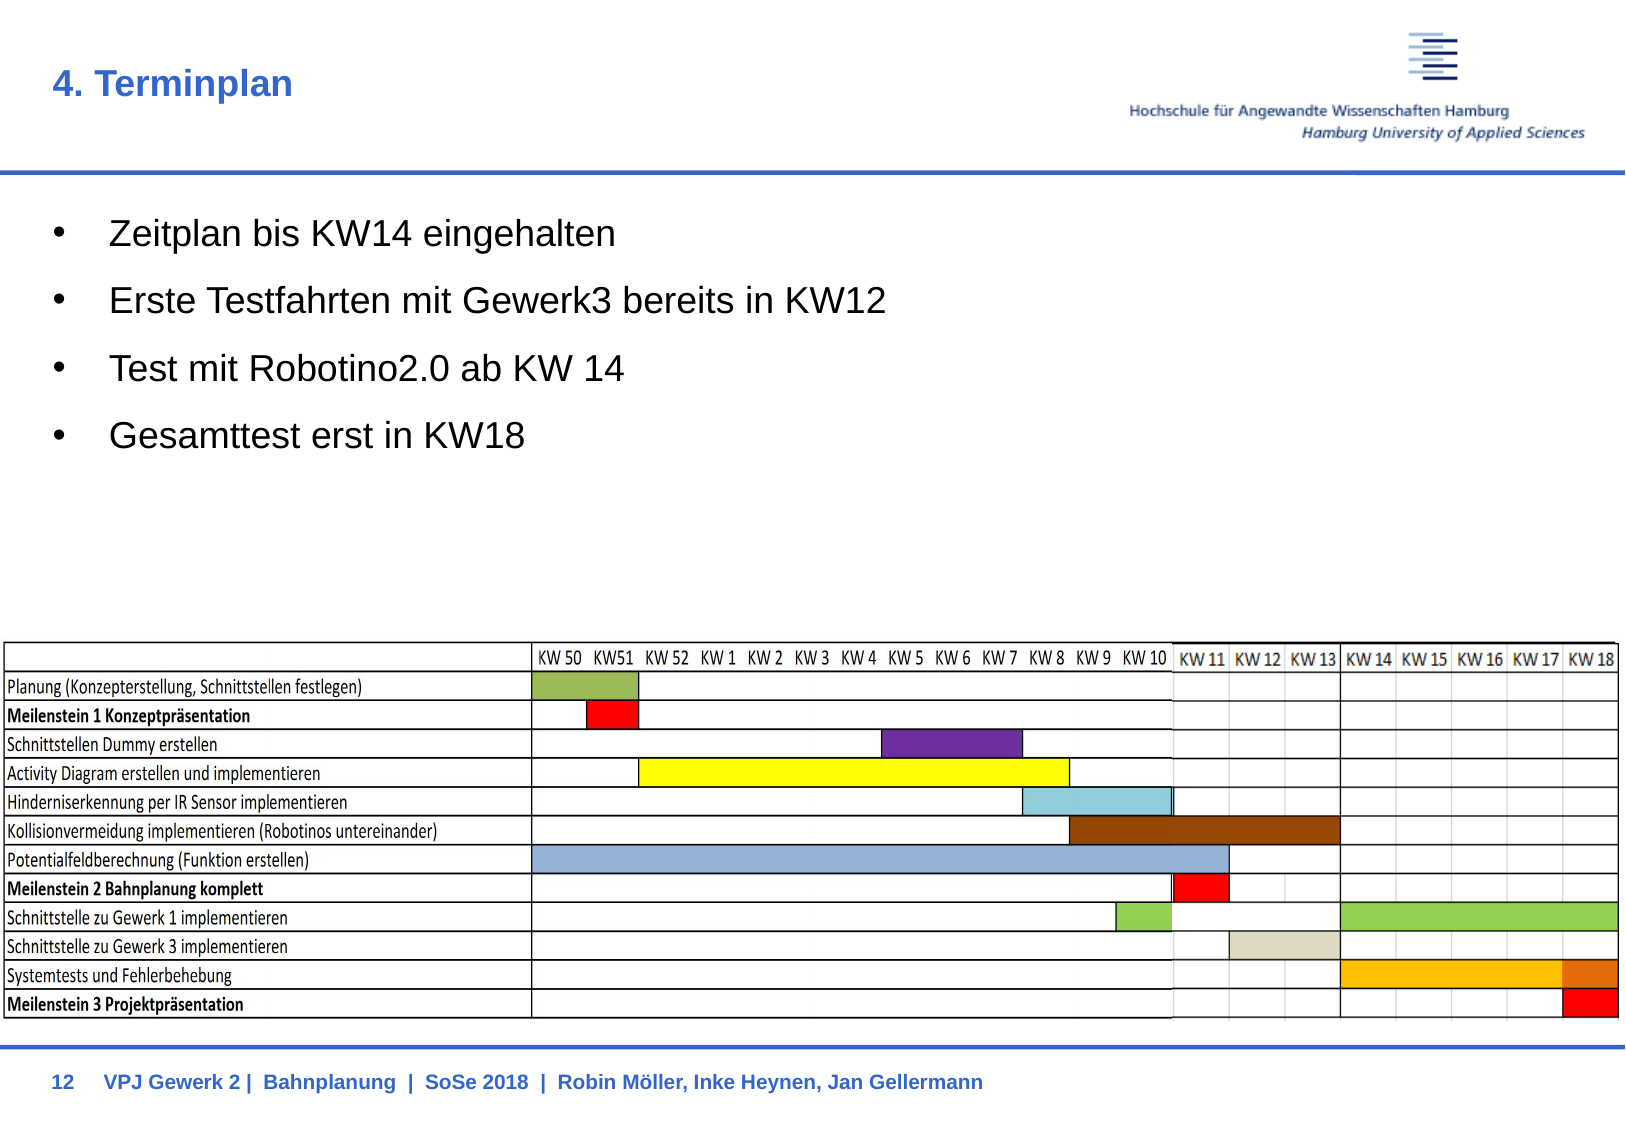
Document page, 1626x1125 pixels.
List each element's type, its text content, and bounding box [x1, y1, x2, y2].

picture [0, 637, 1620, 1023]
title 4. Terminplan [52, 54, 1095, 173]
list Zeitplan bis KW14 eingehalten Erste Testfahrten mit Gewerk3 bereits in KW12 Test mit Robotino2.0 ab KW 14 Gesamttest erst in KW18 [52, 208, 1586, 637]
picture [1126, 28, 1589, 146]
footer VPJ Gewerk 2 | Bahnplanung | SoSe 2018 | Robin Möller, Inke Heynen, Jan Gellermann [103, 1046, 1522, 1094]
slide_number 12 [0, 1046, 81, 1094]
